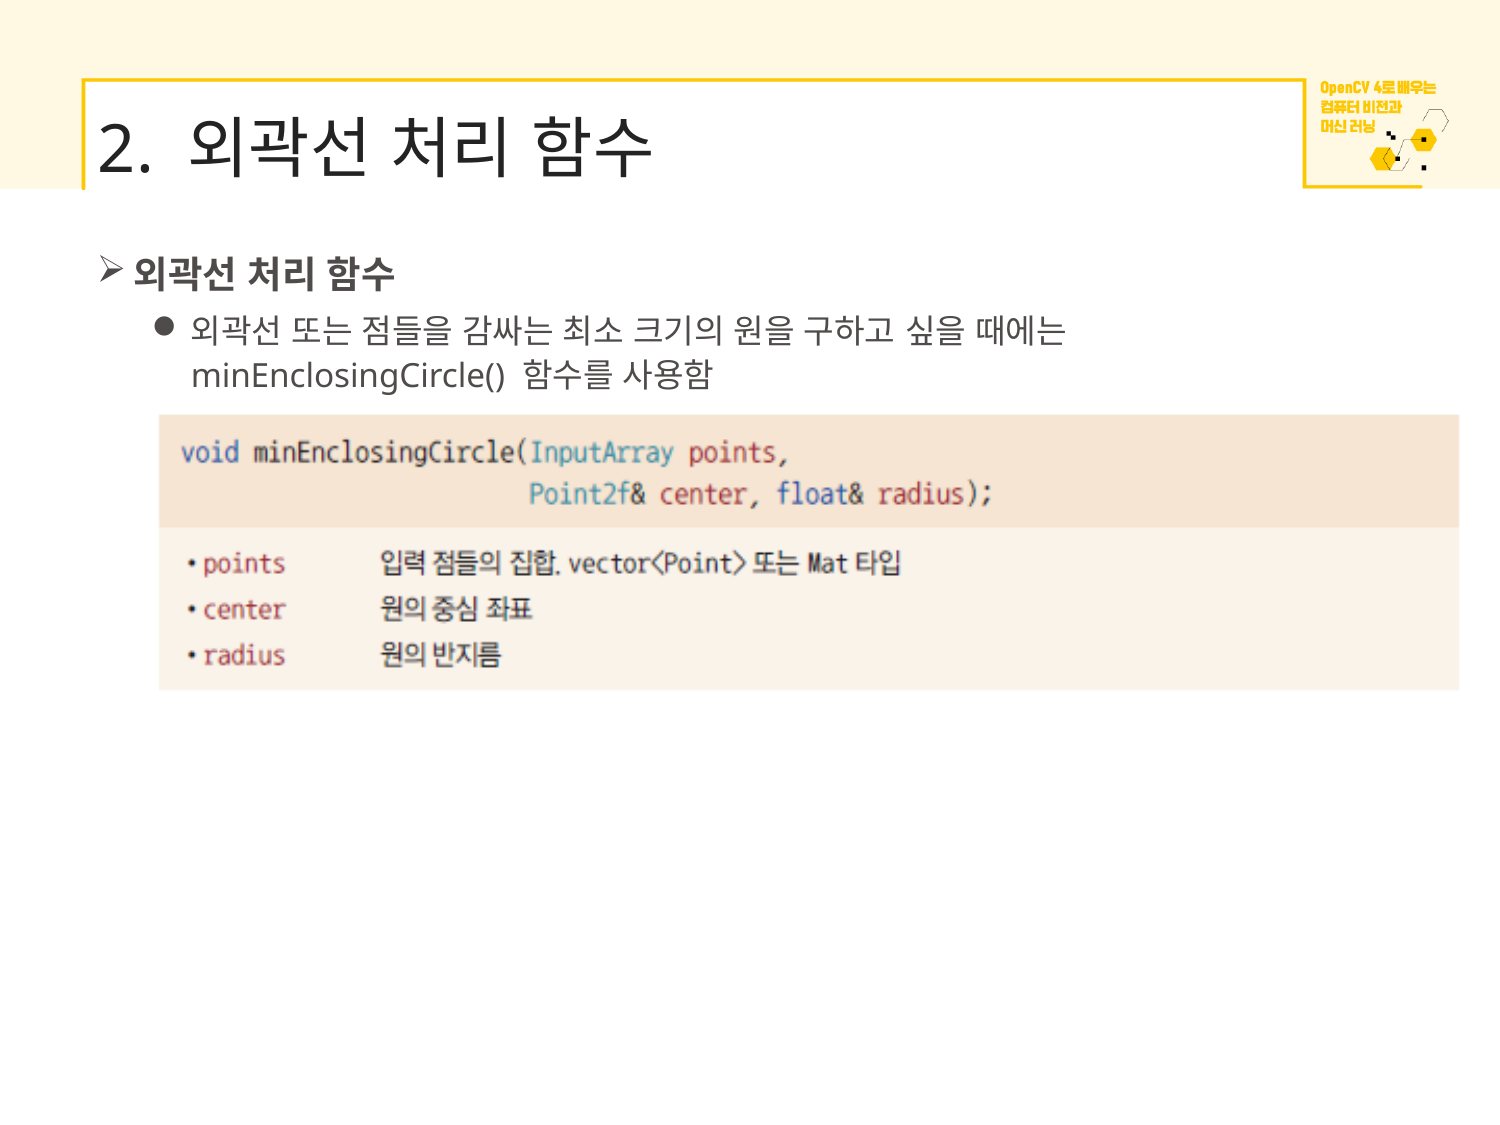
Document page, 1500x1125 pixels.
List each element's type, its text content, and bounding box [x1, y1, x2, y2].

picture [0, 0, 1500, 1125]
title 2. 외곽선 처리 함수 [82, 61, 1413, 193]
list 외곽선 처리 함수 외곽선 또는 점들을 감싸는 최소 크기의 원을 구하고 싶을 때에는 minEnclosingCircle() 함수를 사용함 [81, 239, 1412, 1054]
